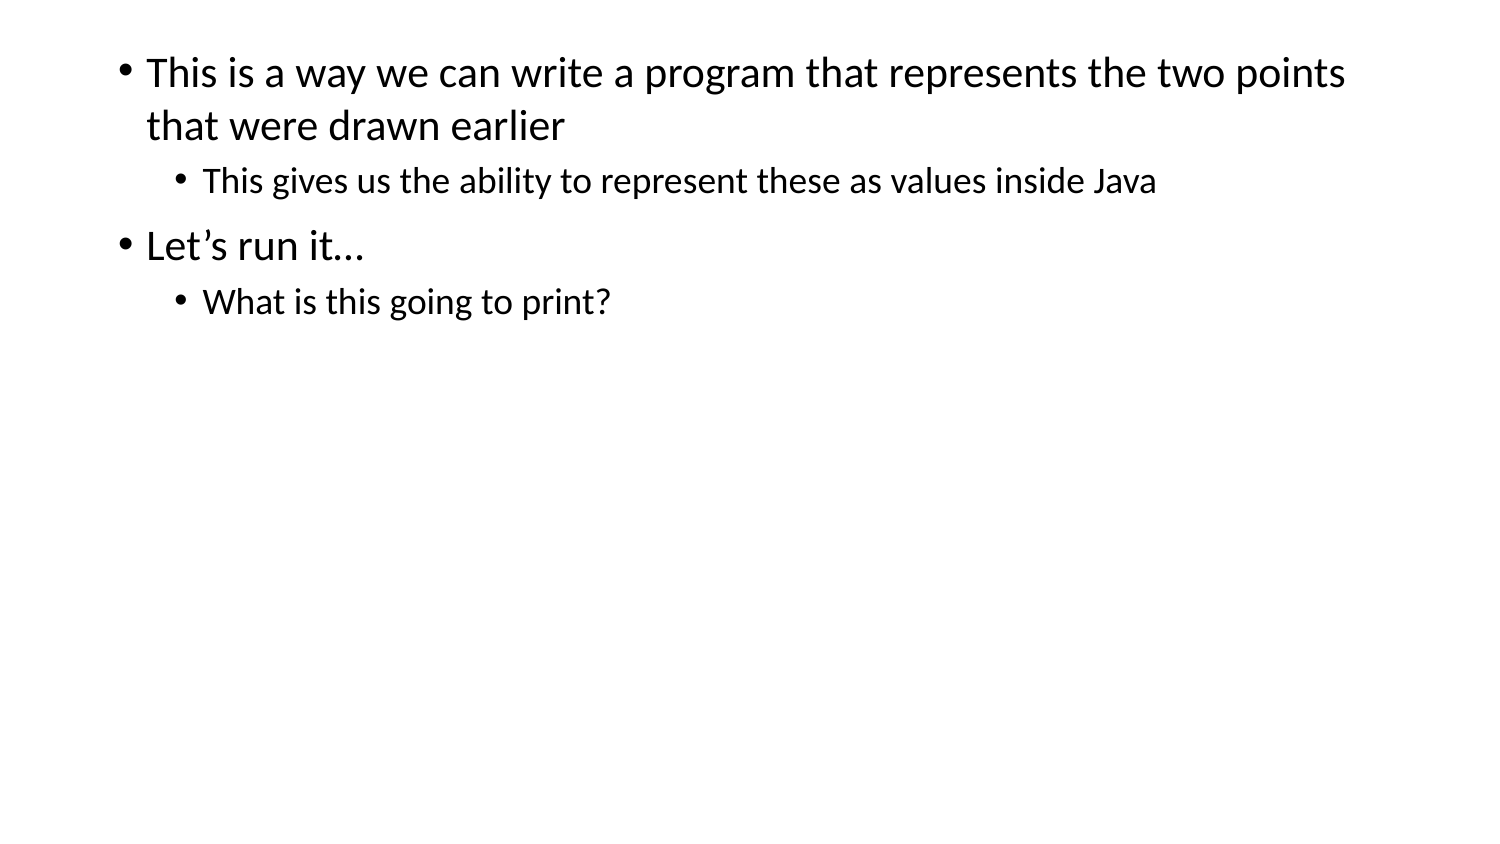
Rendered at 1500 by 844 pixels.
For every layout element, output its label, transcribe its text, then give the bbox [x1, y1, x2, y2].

list This is a way we can write a program that represents the two points that were drawn earlier This gives us the ability to represent these as values inside Java Let’s run it… What is this going to print? [103, 36, 1397, 760]
